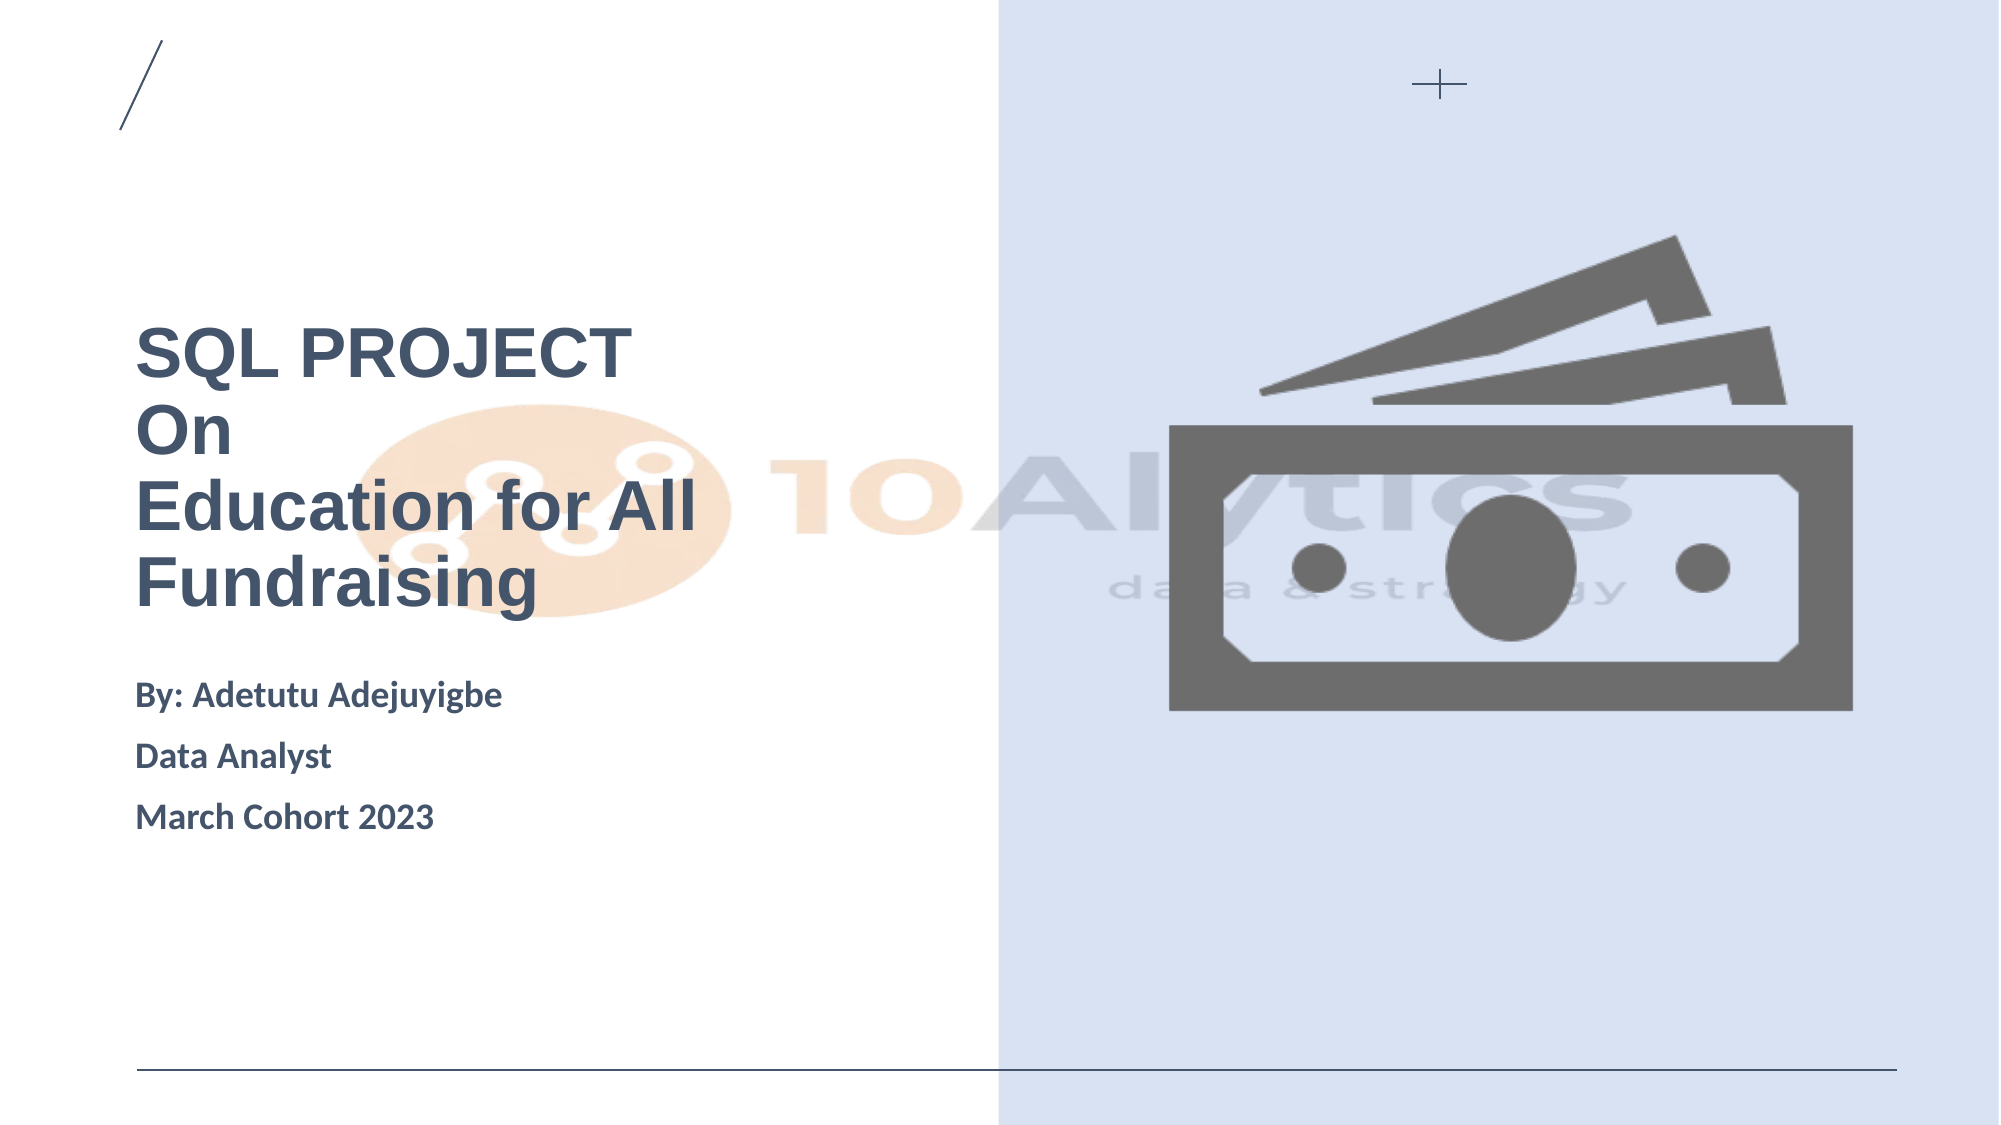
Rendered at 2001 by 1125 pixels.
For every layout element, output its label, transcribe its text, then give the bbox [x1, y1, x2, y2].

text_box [1411, 68, 1468, 99]
subtitle By: Adetutu Adejuyigbe Data Analyst March Cohort 2023 [120, 667, 983, 1036]
picture [1143, 151, 1880, 819]
title SQL PROJECT On Education for All Fundraising [120, 201, 983, 630]
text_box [120, 40, 163, 130]
text_box [0, 0, 998, 1125]
text_box [998, 0, 2000, 1125]
